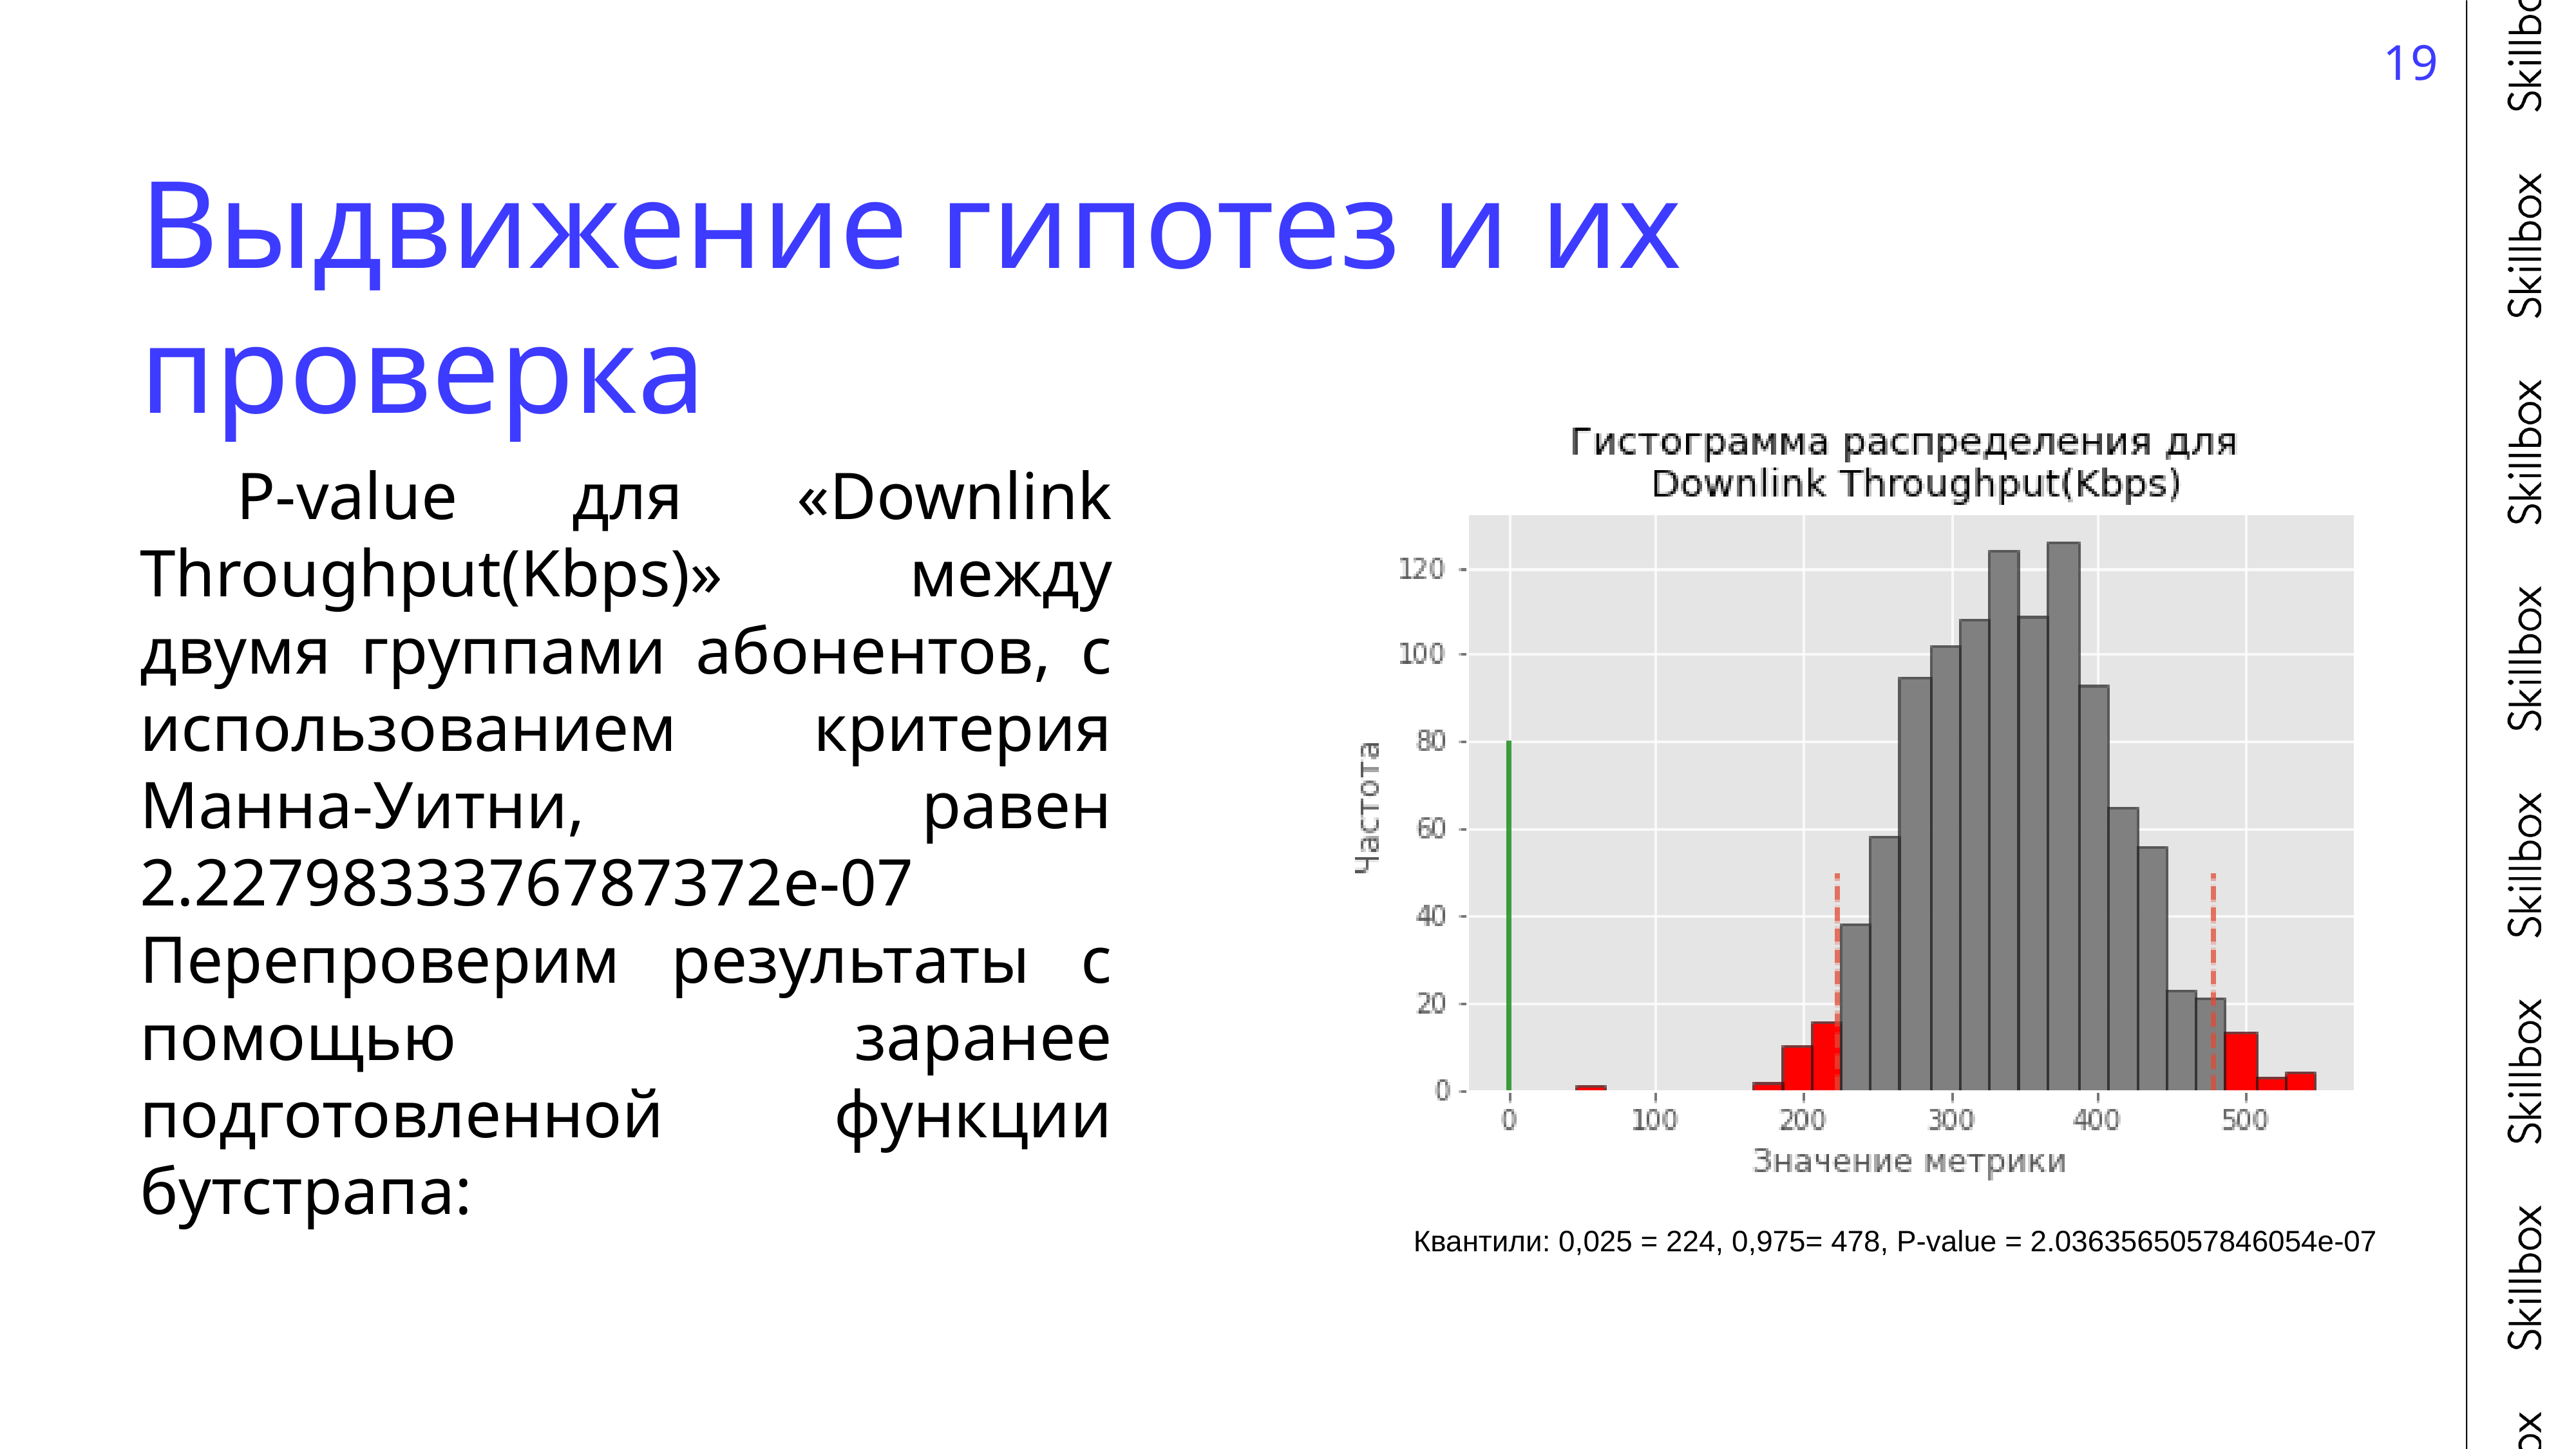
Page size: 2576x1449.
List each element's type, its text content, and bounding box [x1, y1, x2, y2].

text_box Выдвижение гипотез и их проверка [135, 142, 2103, 443]
picture [2465, 0, 2541, 1449]
picture [1334, 407, 2372, 1199]
text_box Квантили: 0,025 = 224, 0,975= 478, P-value = 2.0363565057846054e-07 [1408, 1210, 2383, 1263]
text_box P-value для «Downlink Throughput(Kbps)» между двумя группами абонентов, с использованием критерия Манна-Уитни, равен 2.2279833376787372e-07 Перепроверим результаты с помощью заранее подготовленной функции бутстрапа: [135, 450, 1118, 1233]
text_box 19 [2367, 16, 2445, 95]
